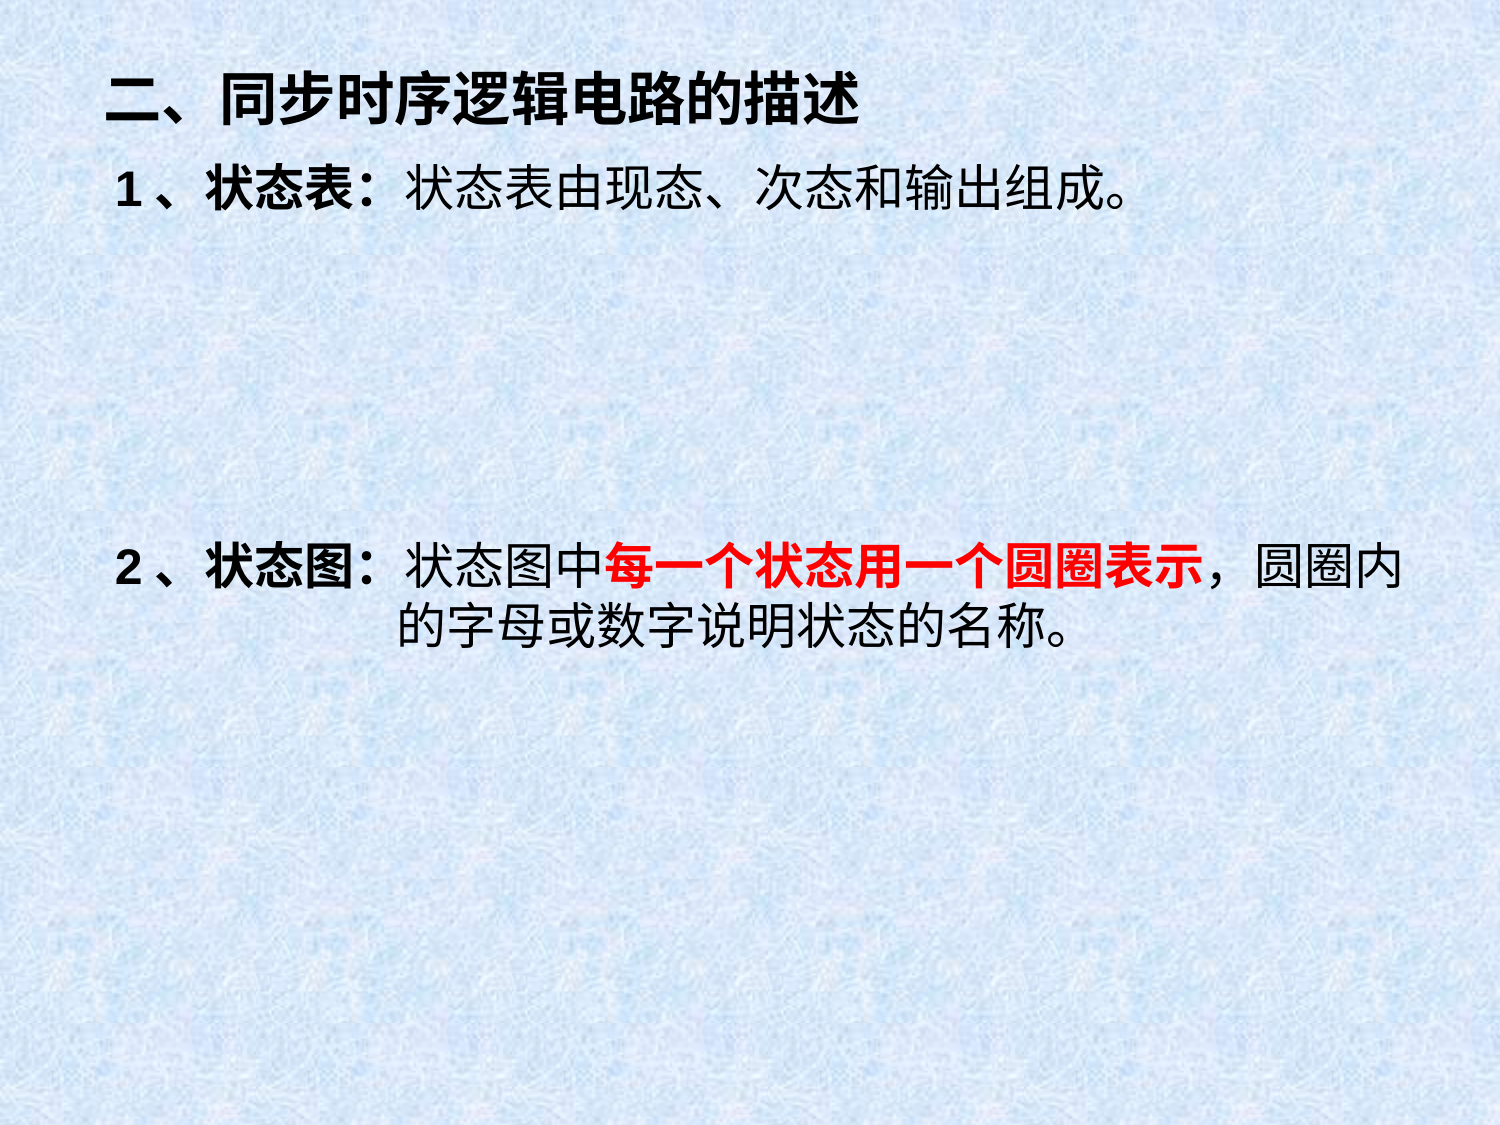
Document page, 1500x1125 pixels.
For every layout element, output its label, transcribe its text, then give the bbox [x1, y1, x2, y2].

picture [0, 0, 1500, 1125]
text_box 1、状态表：状态表由现态、次态和输出组成。 [100, 148, 1500, 309]
text_box 二、同步时序逻辑电路的描述 [88, 54, 1069, 140]
text_box 2、状态图：状态图中每一个状态用一个圆圈表示，圆圈内的字母或数字说明状态的名称。 [100, 527, 1447, 747]
